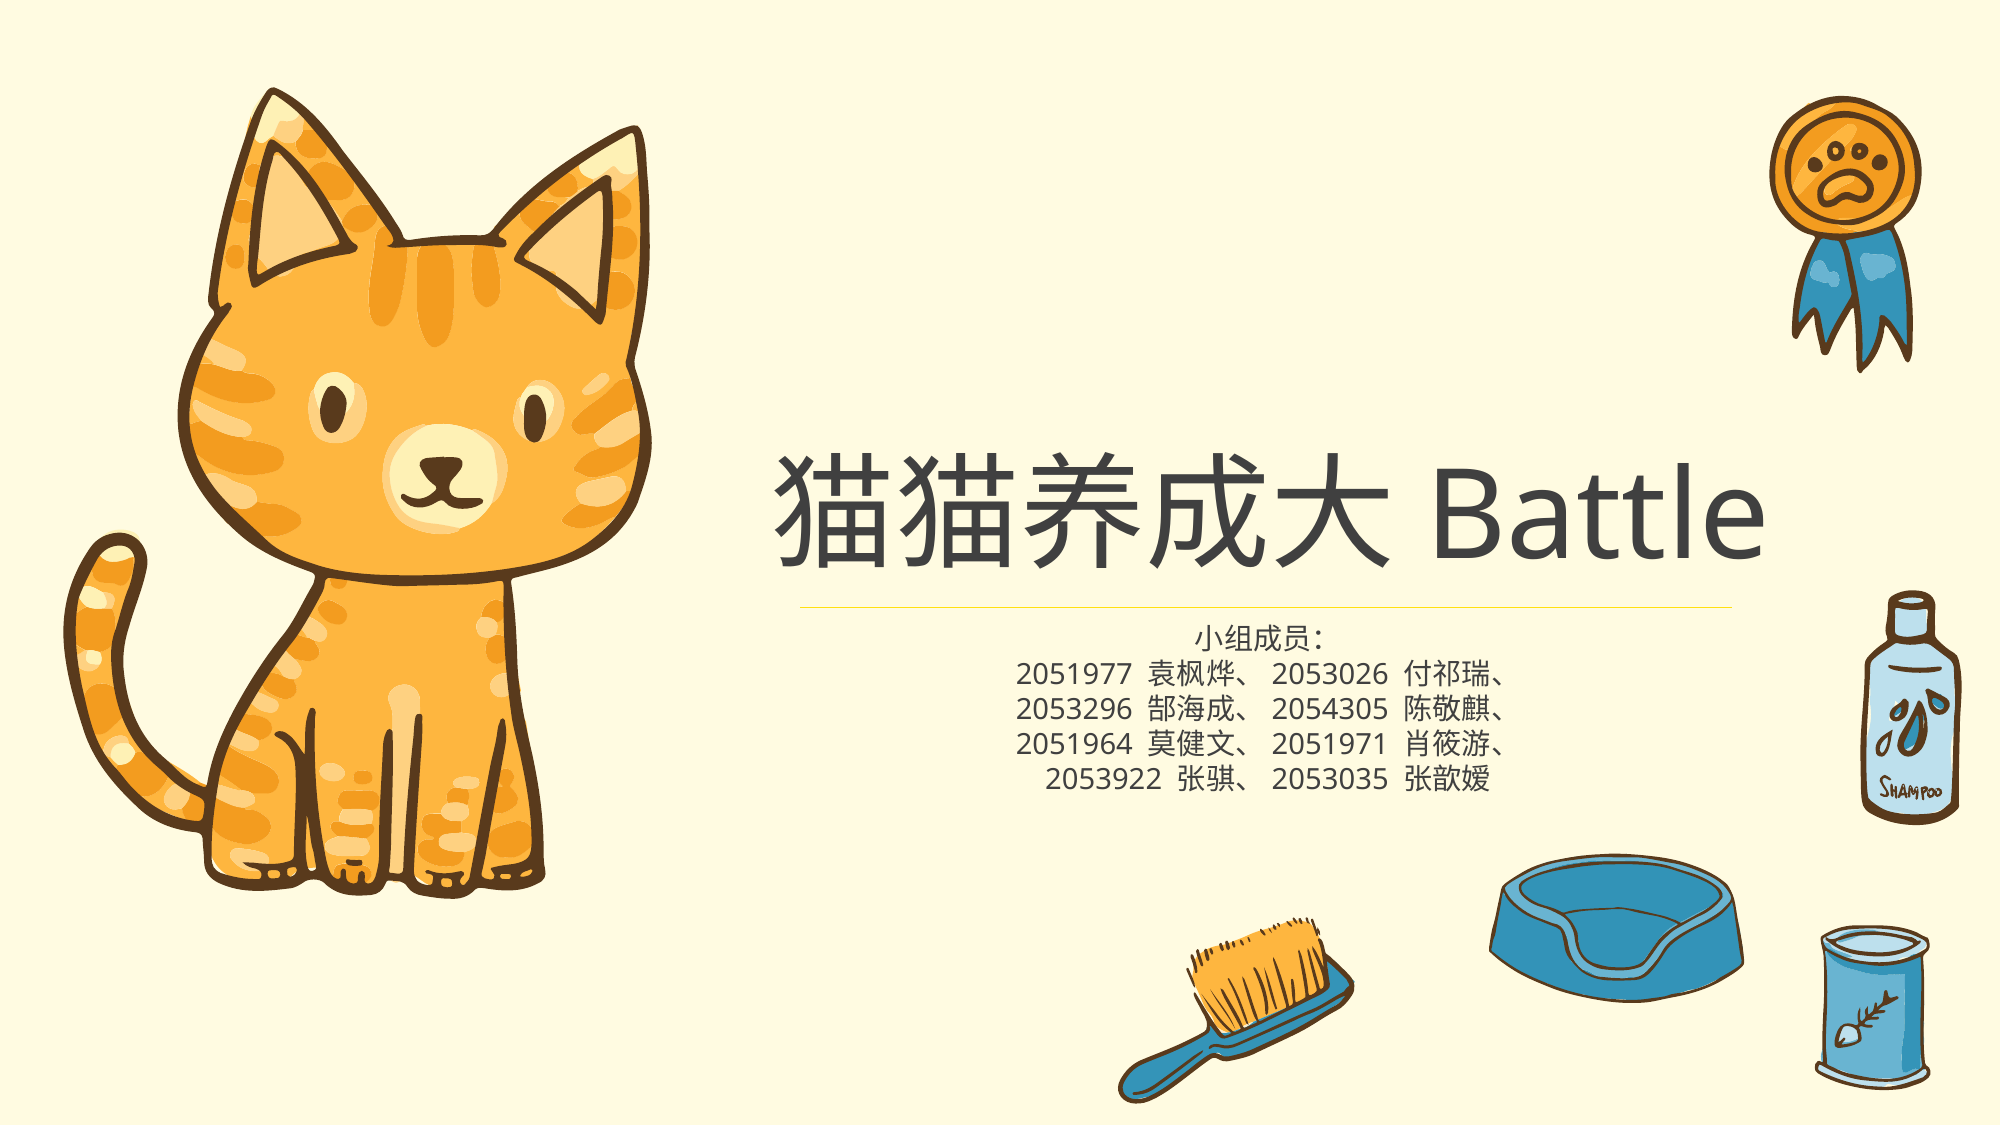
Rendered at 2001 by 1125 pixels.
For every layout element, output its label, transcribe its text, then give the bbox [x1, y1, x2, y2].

text_box 猫猫养成大Battle [755, 426, 1786, 591]
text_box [1814, 925, 1933, 1092]
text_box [60, 85, 654, 900]
picture [1488, 853, 1745, 1003]
text_box 小组成员： 2051977 袁枫烨、2053026 付祁瑞、 2053296 郜海成、2054305 陈敬麒、 2051964 莫健文、2051971 肖筱游、 2053922 张骐、2053035 张歆嫒 [841, 612, 1695, 838]
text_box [1767, 95, 1927, 375]
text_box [1859, 589, 1964, 827]
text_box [1114, 917, 1357, 1104]
